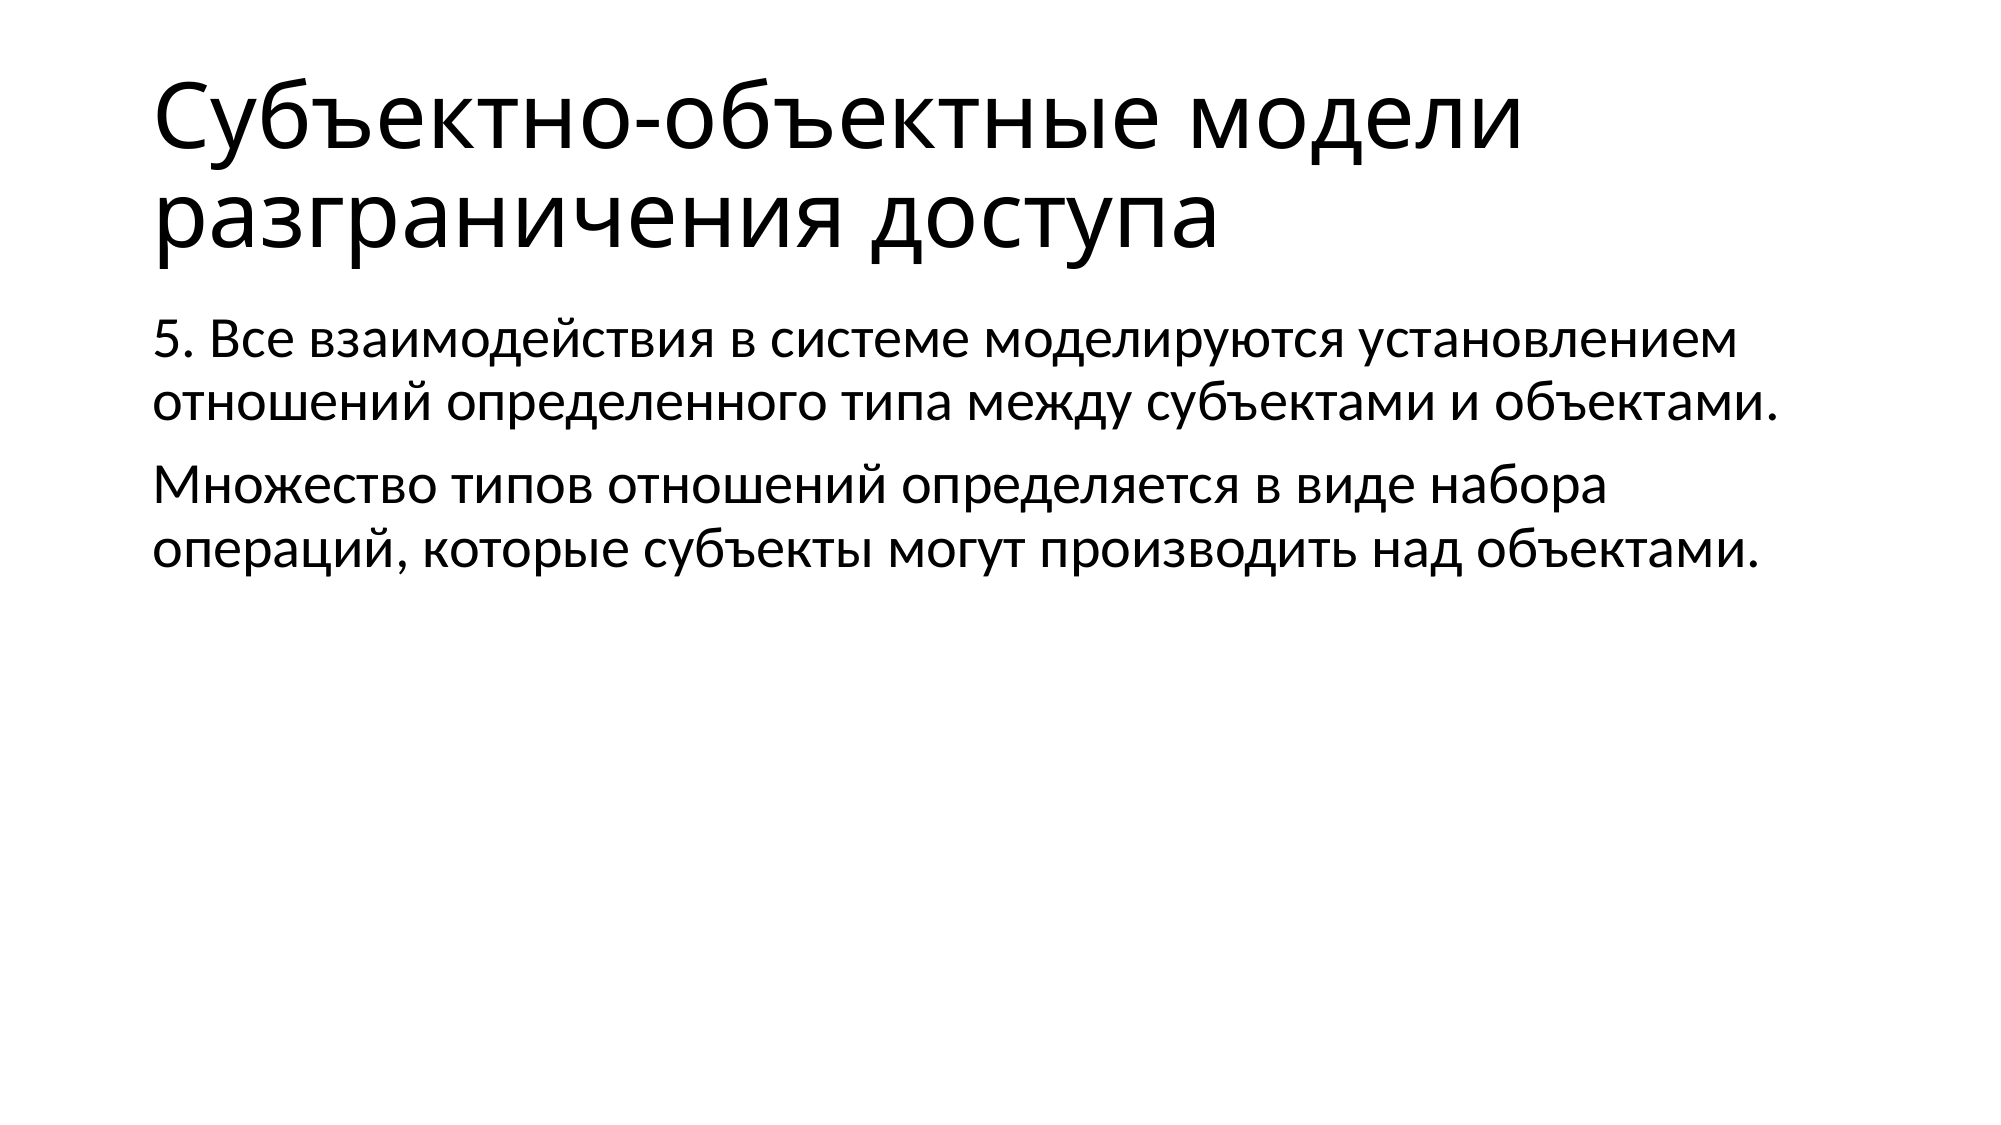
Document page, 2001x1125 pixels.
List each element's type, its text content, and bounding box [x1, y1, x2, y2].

title Субъектно-объектные модели разграничения доступа [137, 59, 1863, 278]
list 5. Все взаимодействия в системе моделируются установлением отношений определенного типа между субъектами и объектами. Множество типов отношений определяется в виде набора операций, которые субъекты могут производить над объектами. [137, 299, 1863, 1014]
